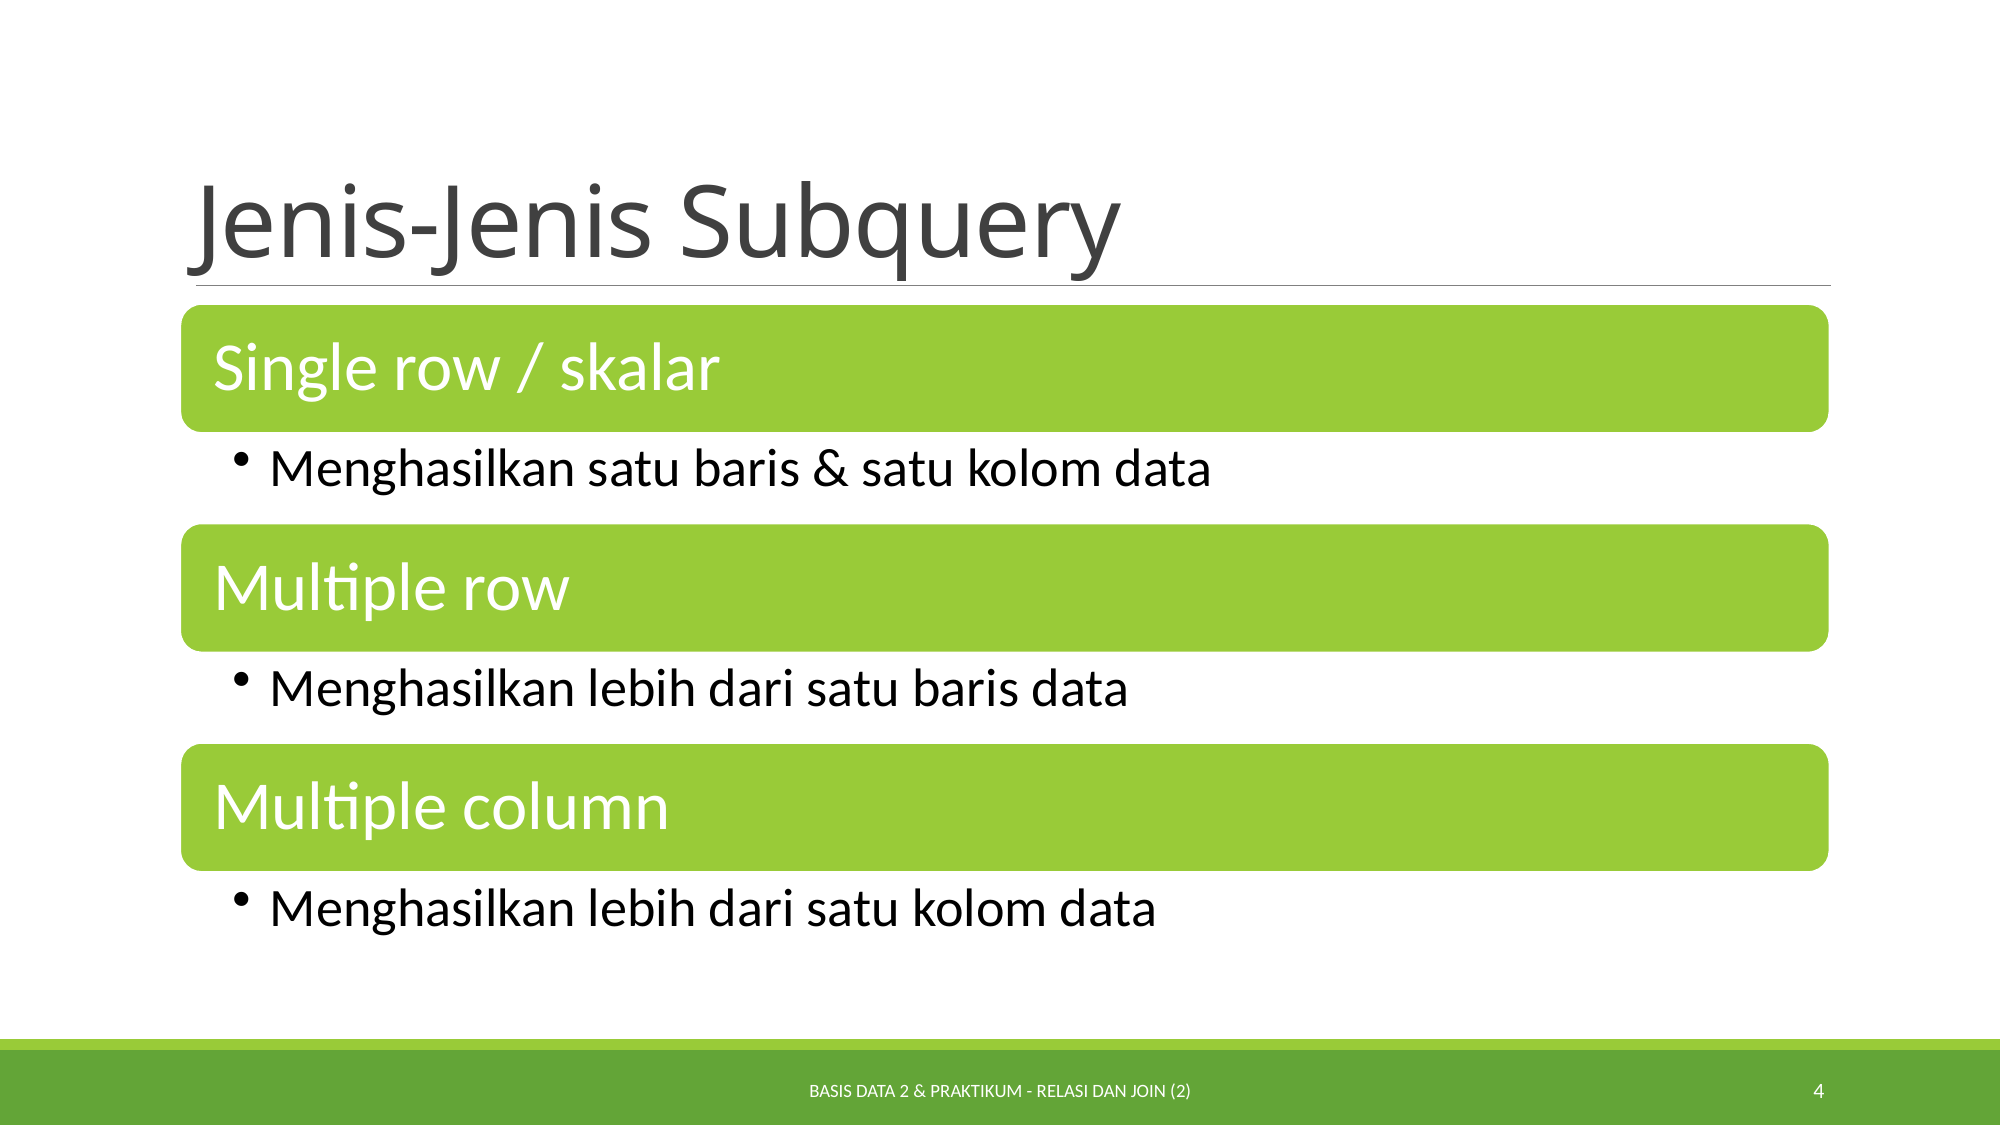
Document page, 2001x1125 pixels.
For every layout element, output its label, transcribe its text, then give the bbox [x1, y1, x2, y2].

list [179, 302, 1831, 964]
title Jenis-Jenis Subquery [180, 47, 1830, 285]
footer Basis Data 2 & Praktikum - Relasi dan Join (2) [604, 1059, 1396, 1120]
slide_number 4 [1624, 1059, 1840, 1120]
